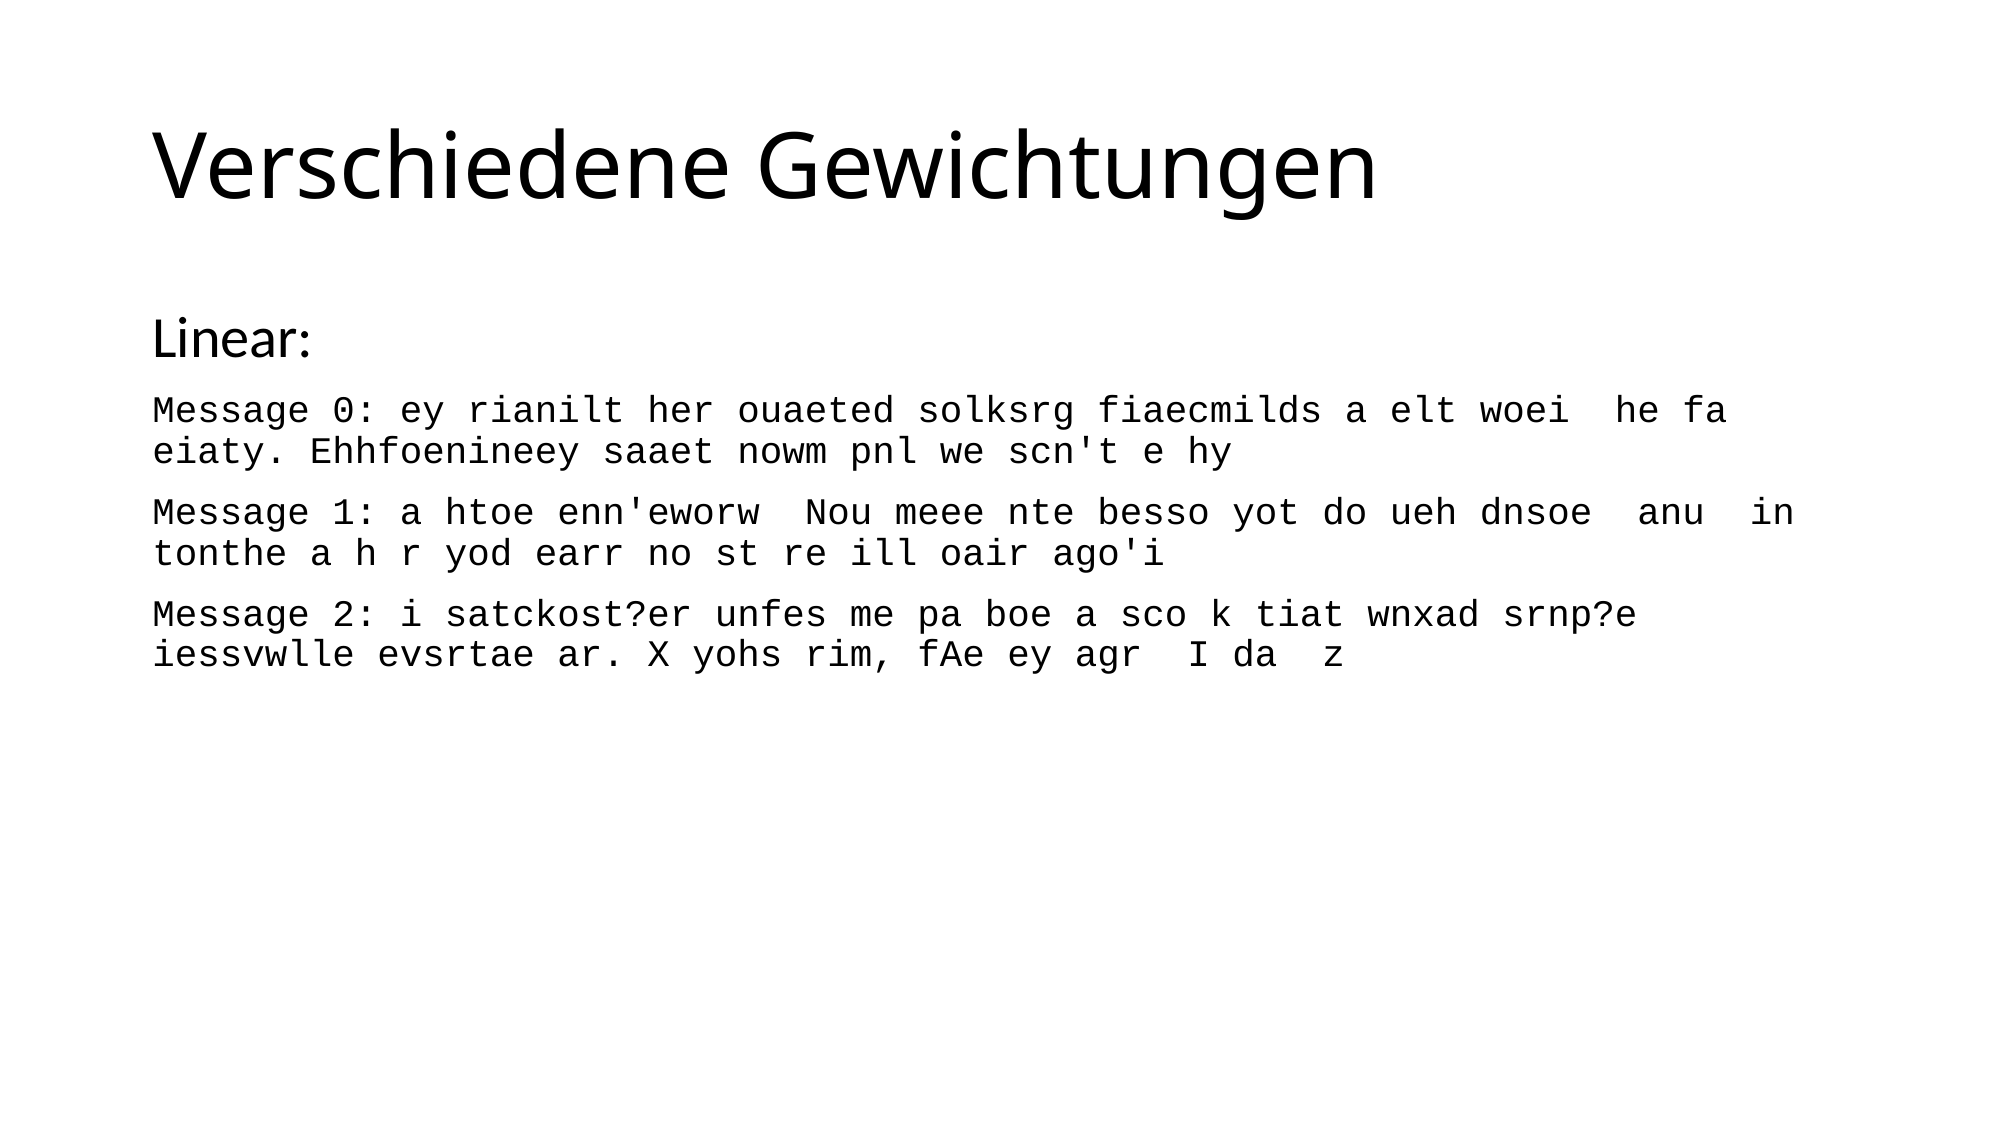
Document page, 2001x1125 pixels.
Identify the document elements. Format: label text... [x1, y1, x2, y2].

title Verschiedene Gewichtungen [137, 59, 1863, 278]
list Linear: Message 0: ey rianilt her ouaeted solksrg fiaecmilds a elt woei he fa eiaty. Ehhfoenineey saaet nowm pnl we scn't e hy Message 1: a htoe enn'eworw Nou meee nte besso yot do ueh dnsoe anu in tonthe a h r yod earr no st re ill oair ago'i Message 2: i satckost?er unfes me pa boe a sco k tiat wnxad srnp?e iessvwlle evsrtae ar. X yohs rim, fAe ey agr I da z [137, 299, 1863, 1014]
